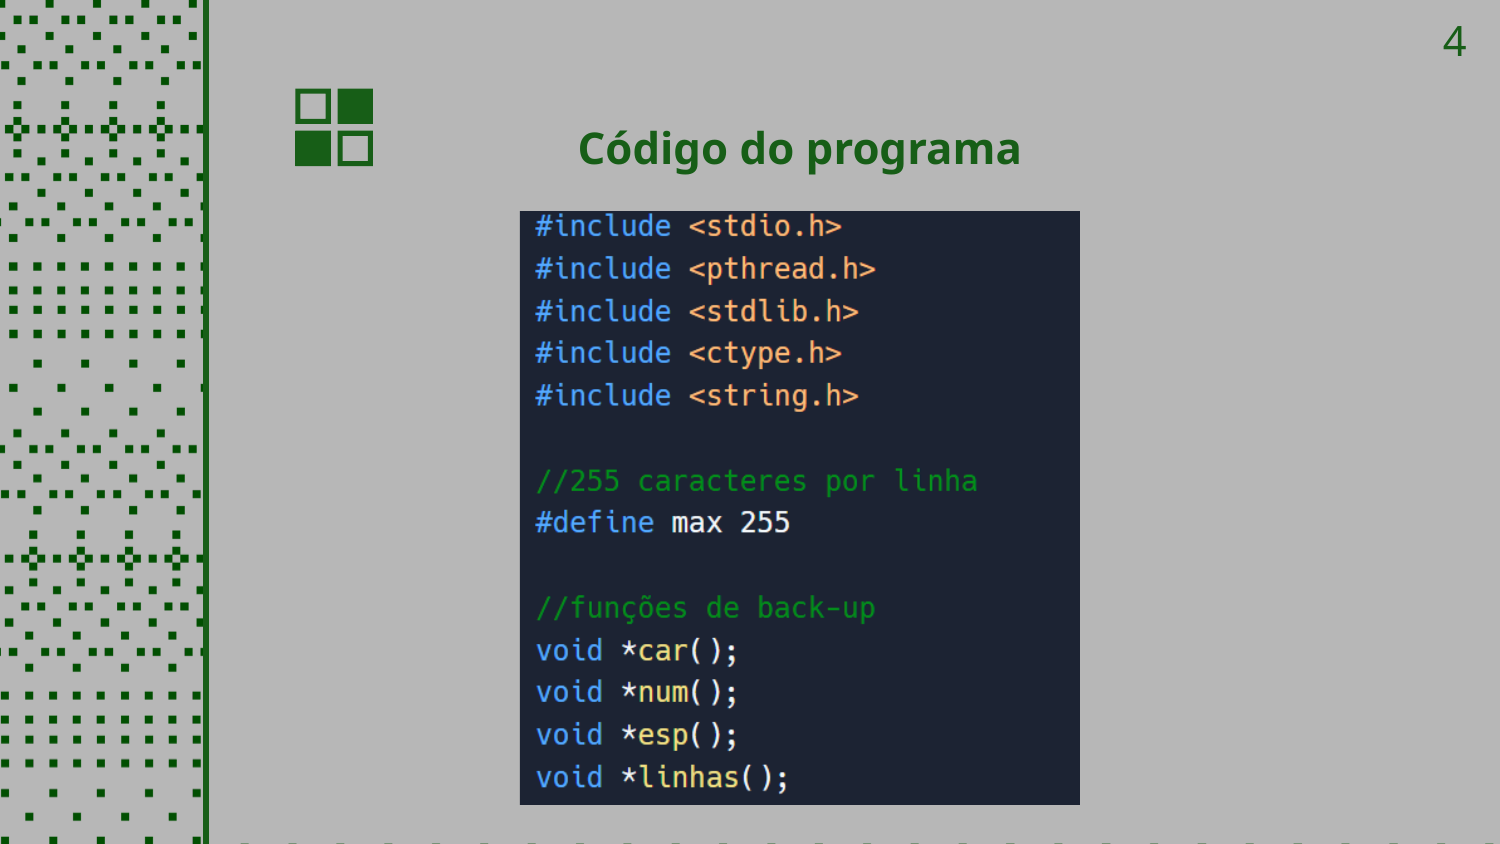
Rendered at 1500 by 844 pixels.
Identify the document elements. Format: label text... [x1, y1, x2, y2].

picture [0, 0, 203, 844]
title Código do programa [218, 88, 1382, 183]
picture [519, 211, 1081, 806]
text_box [295, 88, 374, 167]
slide_number ‹#› [1391, 0, 1482, 65]
